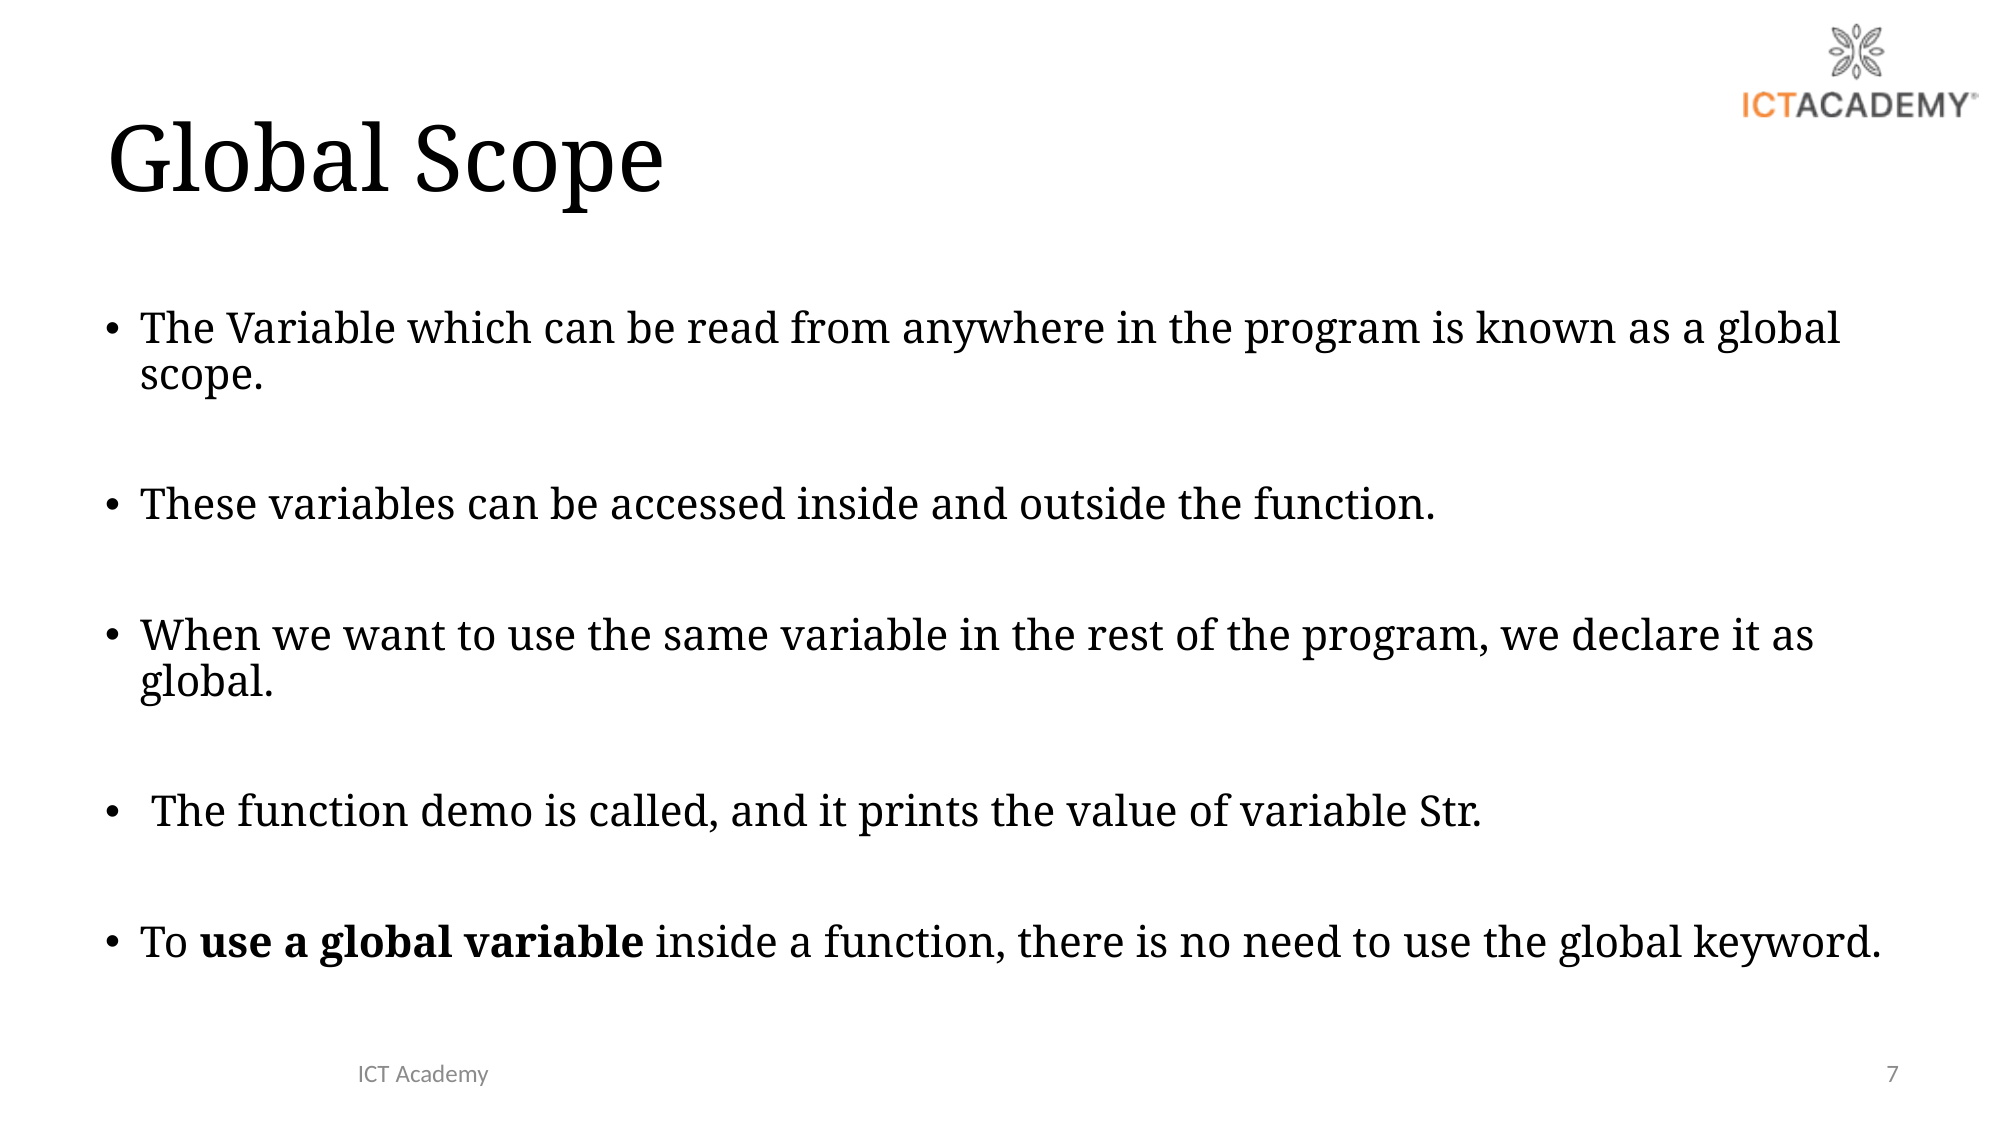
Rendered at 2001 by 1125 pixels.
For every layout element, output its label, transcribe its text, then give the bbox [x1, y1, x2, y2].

footer ICT Academy [85, 1042, 761, 1103]
title Global Scope [91, 52, 1670, 271]
picture [1743, 22, 1979, 120]
slide_number 7 [1464, 1042, 1915, 1103]
list The Variable which can be read from anywhere in the program is known as a global scope. These variables can be accessed inside and outside the function. When we want to use the same variable in the rest of the program, we declare it as global. The function demo is called, and it prints the value of variable Str. To use a global variable inside a function, there is no need to use the global keyword. [90, 299, 1910, 1014]
